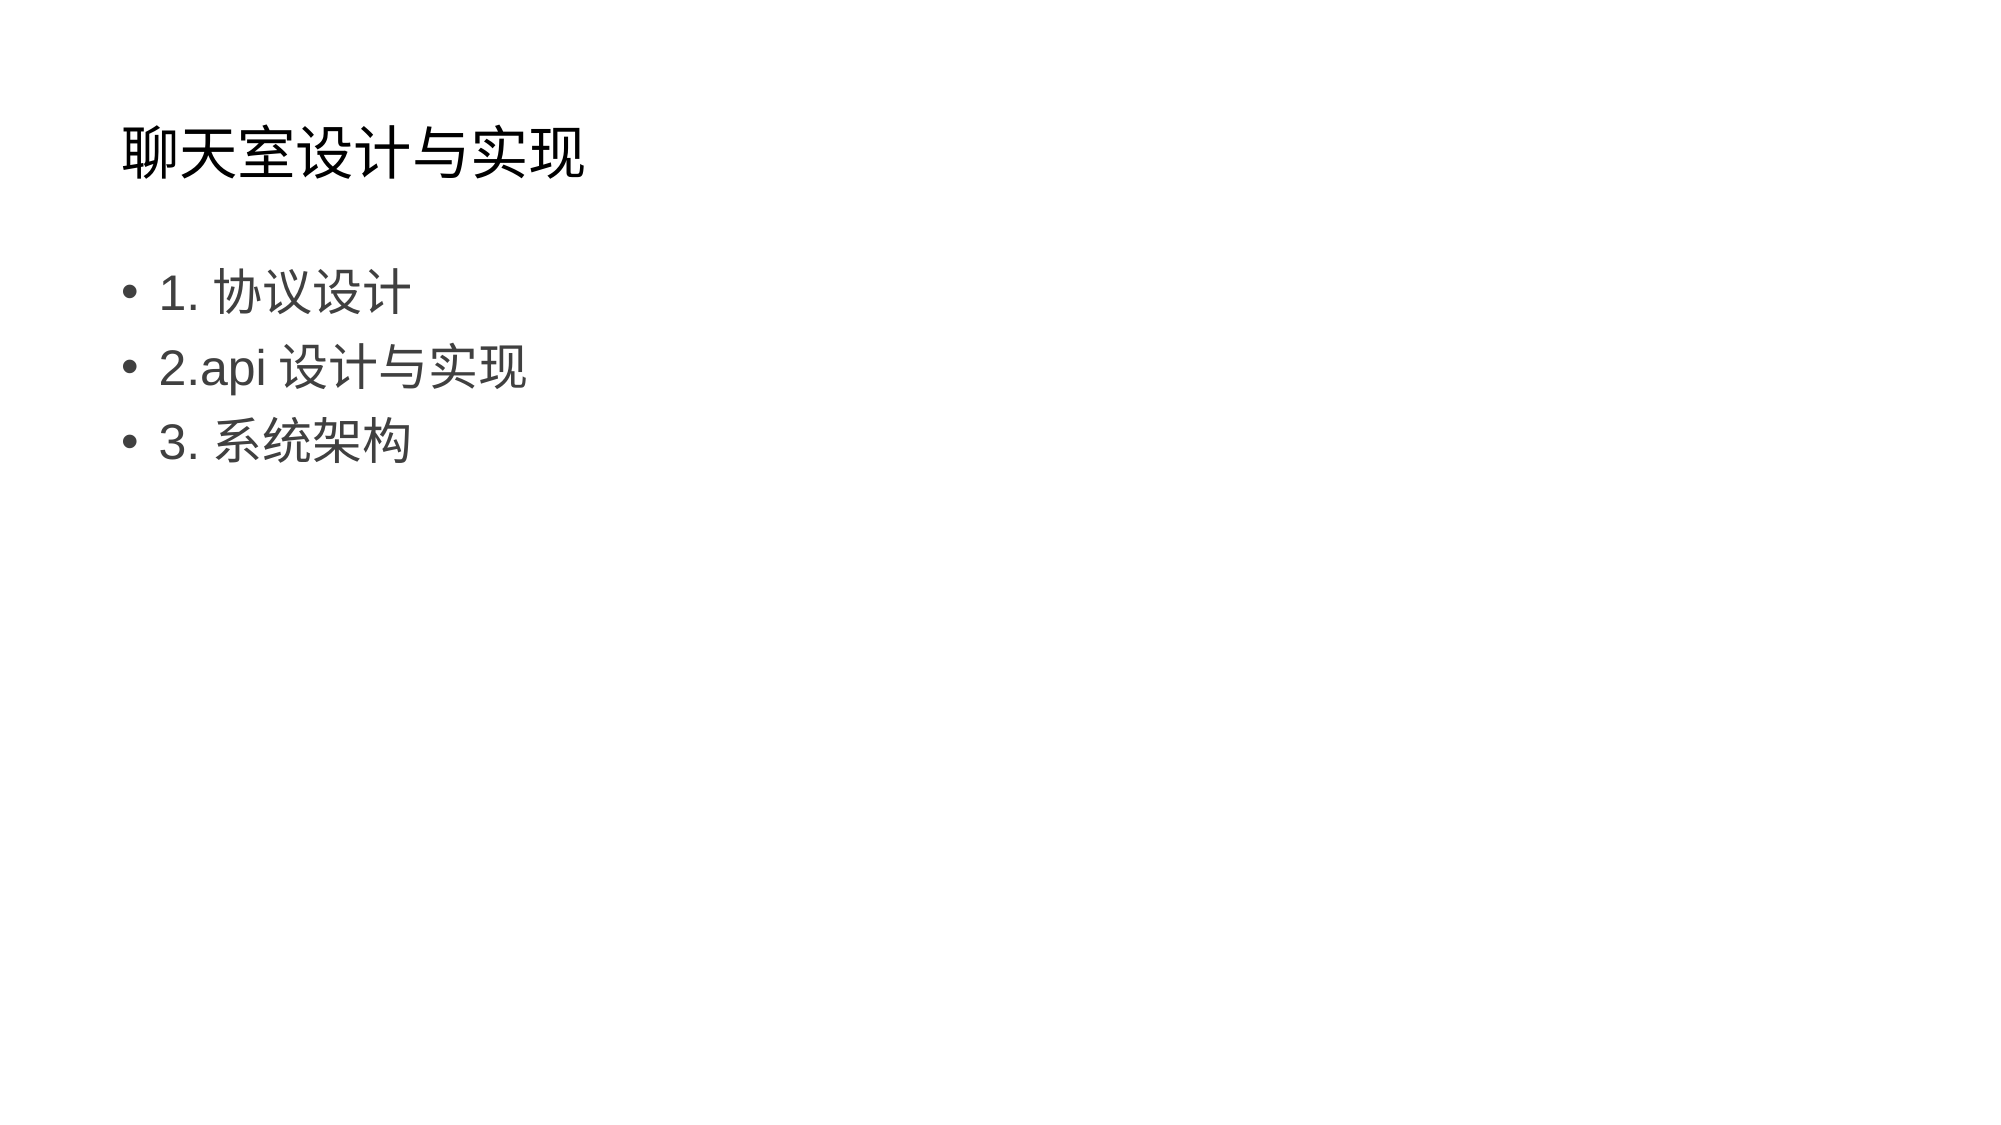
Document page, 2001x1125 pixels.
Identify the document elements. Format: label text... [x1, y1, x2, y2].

text_box 1.协议设计 2.api设计与实现 3.系统架构 [106, 259, 1831, 974]
text_box 聊天室设计与实现 [106, 42, 1831, 259]
